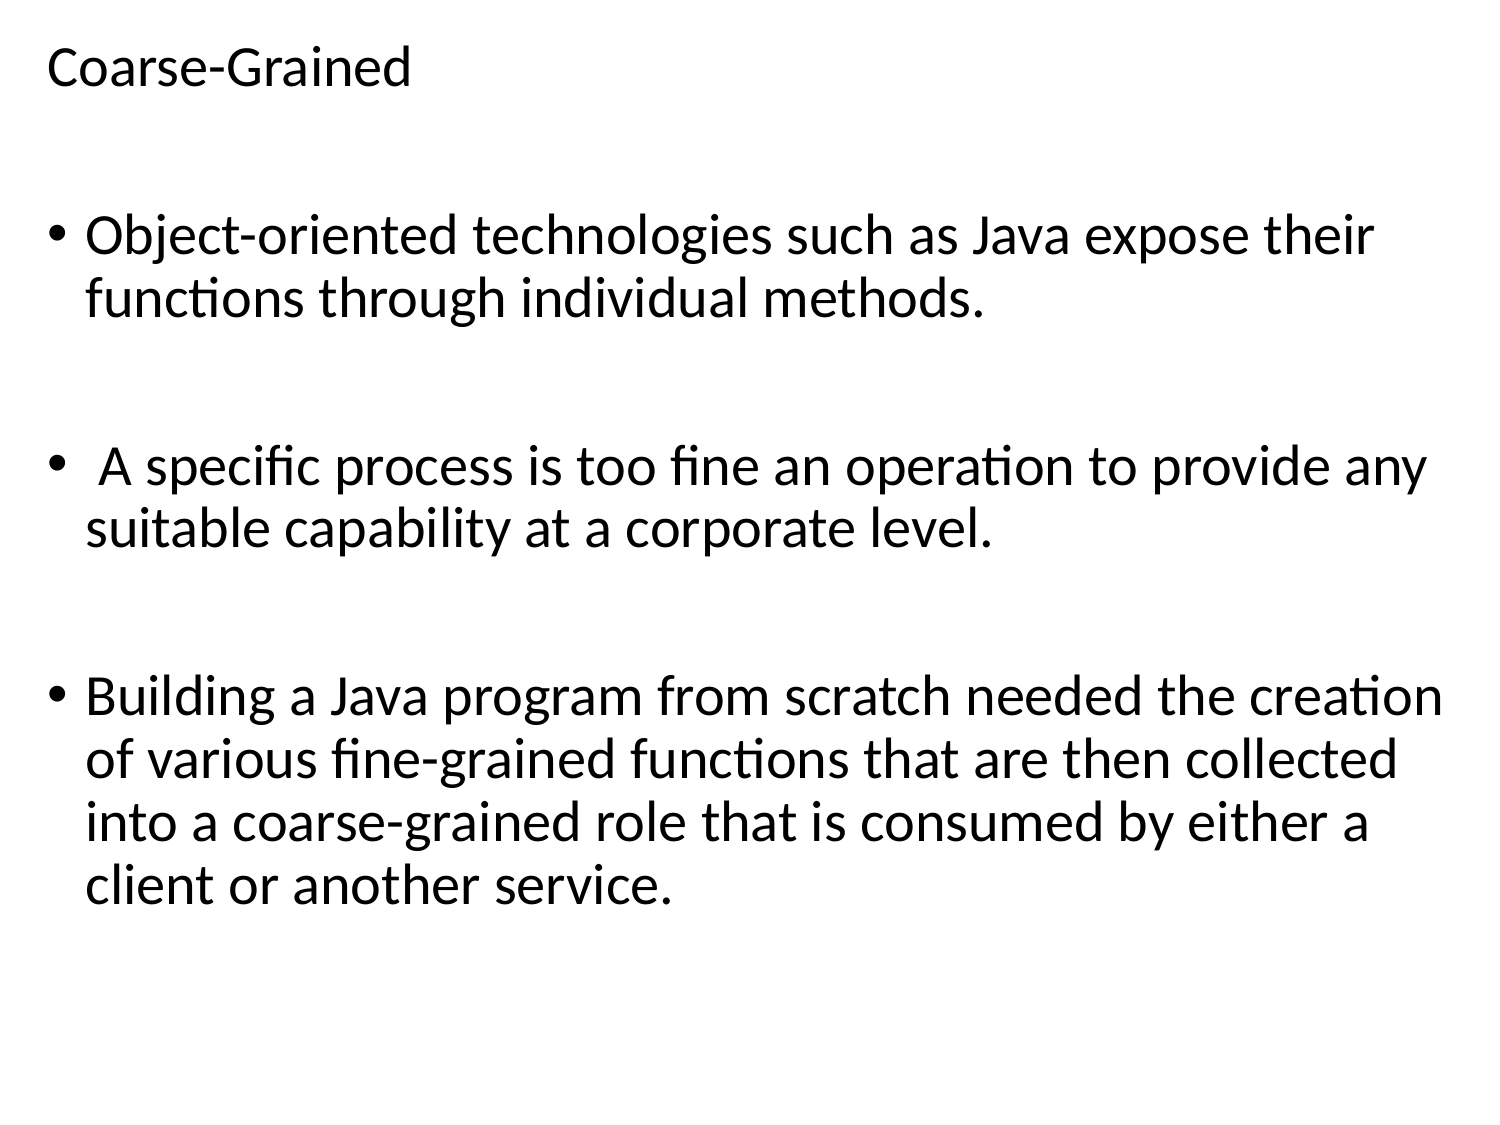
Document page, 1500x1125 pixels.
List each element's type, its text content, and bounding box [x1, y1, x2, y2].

list Coarse-Grained Object-oriented technologies such as Java expose their functions through individual methods. A specific process is too fine an operation to provide any suitable capability at a corporate level. Building a Java program from scratch needed the creation of various fine-grained functions that are then collected into a coarse-grained role that is consumed by either a client or another service. [32, 29, 1477, 1100]
